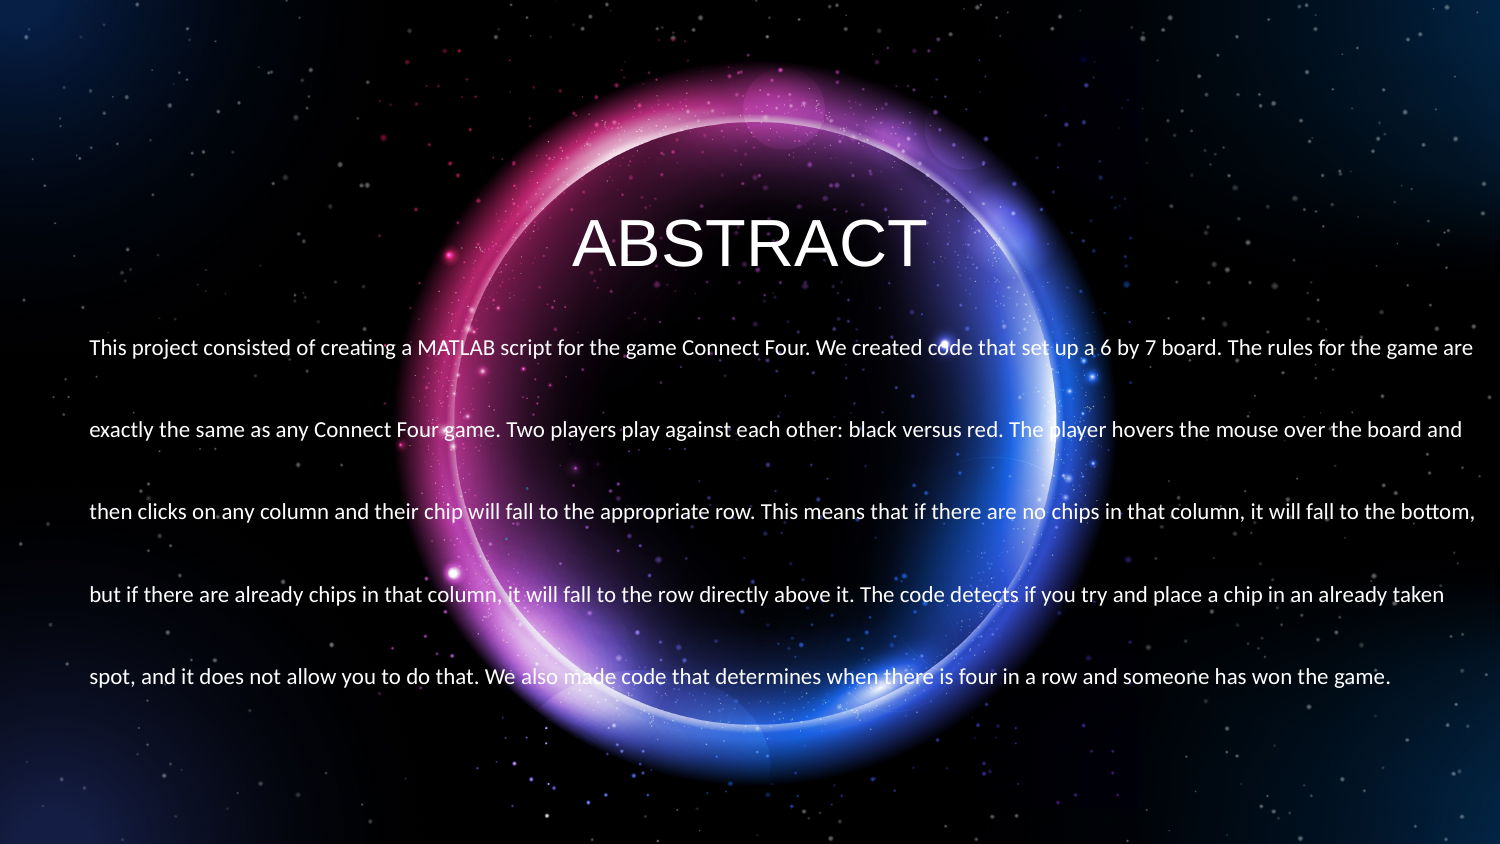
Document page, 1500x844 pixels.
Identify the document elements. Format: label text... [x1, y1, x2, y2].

text_box This project consisted of creating a MATLAB script for the game Connect Four. We created code that set up a 6 by 7 board. The rules for the game are exactly the same as any Connect Four game. Two players play against each other: black versus red. The player hovers the mouse over the board and then clicks on any column and their chip will fall to the appropriate row. This means that if there are no chips in that column, it will fall to the bottom, but if there are already chips in that column, it will fall to the row directly above it. The code detects if you try and place a chip in an already taken spot, and it does not allow you to do that. We also made code that determines when there is four in a row and someone has won the game. [74, 270, 1500, 697]
text_box ABSTRACT [557, 192, 961, 270]
picture [0, 0, 1500, 844]
